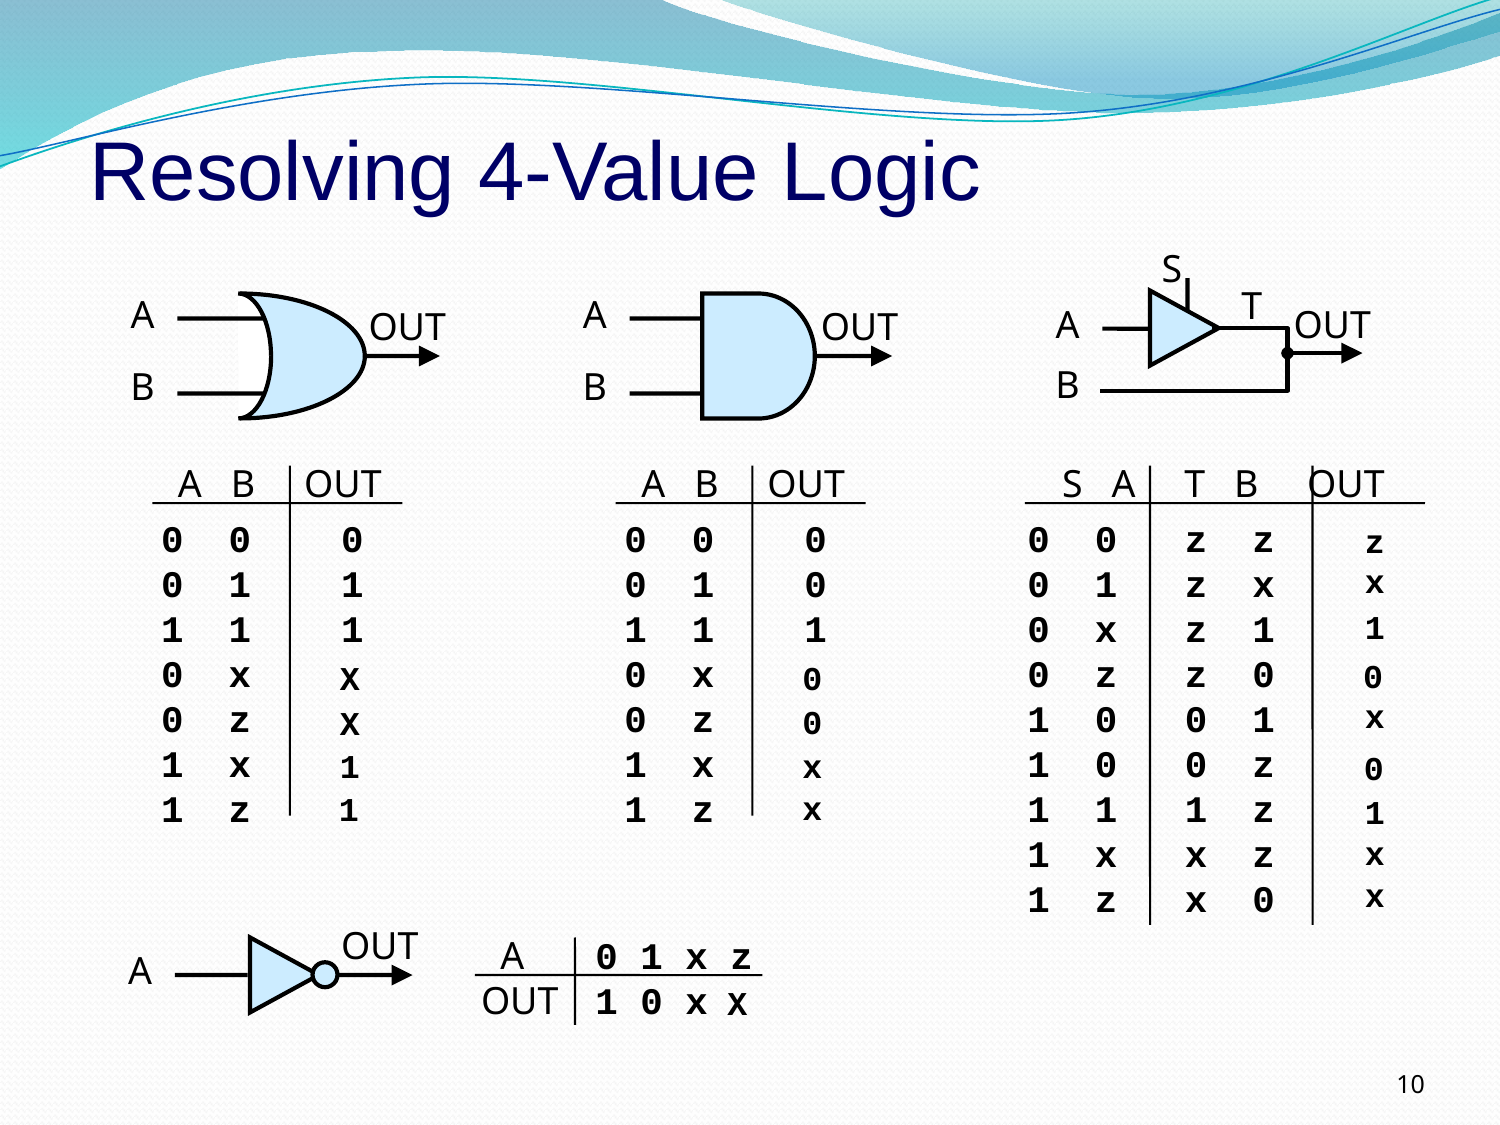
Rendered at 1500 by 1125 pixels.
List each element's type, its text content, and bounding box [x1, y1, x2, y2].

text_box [1012, 237, 1436, 929]
text_box OUT [326, 914, 434, 975]
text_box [249, 937, 338, 1013]
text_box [114, 283, 463, 838]
text_box A OUT [466, 924, 574, 1030]
text_box [344, 975, 413, 986]
text_box X [712, 974, 766, 1030]
text_box [338, 939, 344, 975]
text_box A [113, 939, 168, 1000]
text_box Resolving 4-Value Logic [74, 37, 1425, 225]
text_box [566, 283, 916, 838]
slide_number 10 [1299, 1042, 1425, 1103]
text_box 0 1 x z 1 0 x [580, 924, 768, 1030]
text_box [724, 962, 756, 974]
